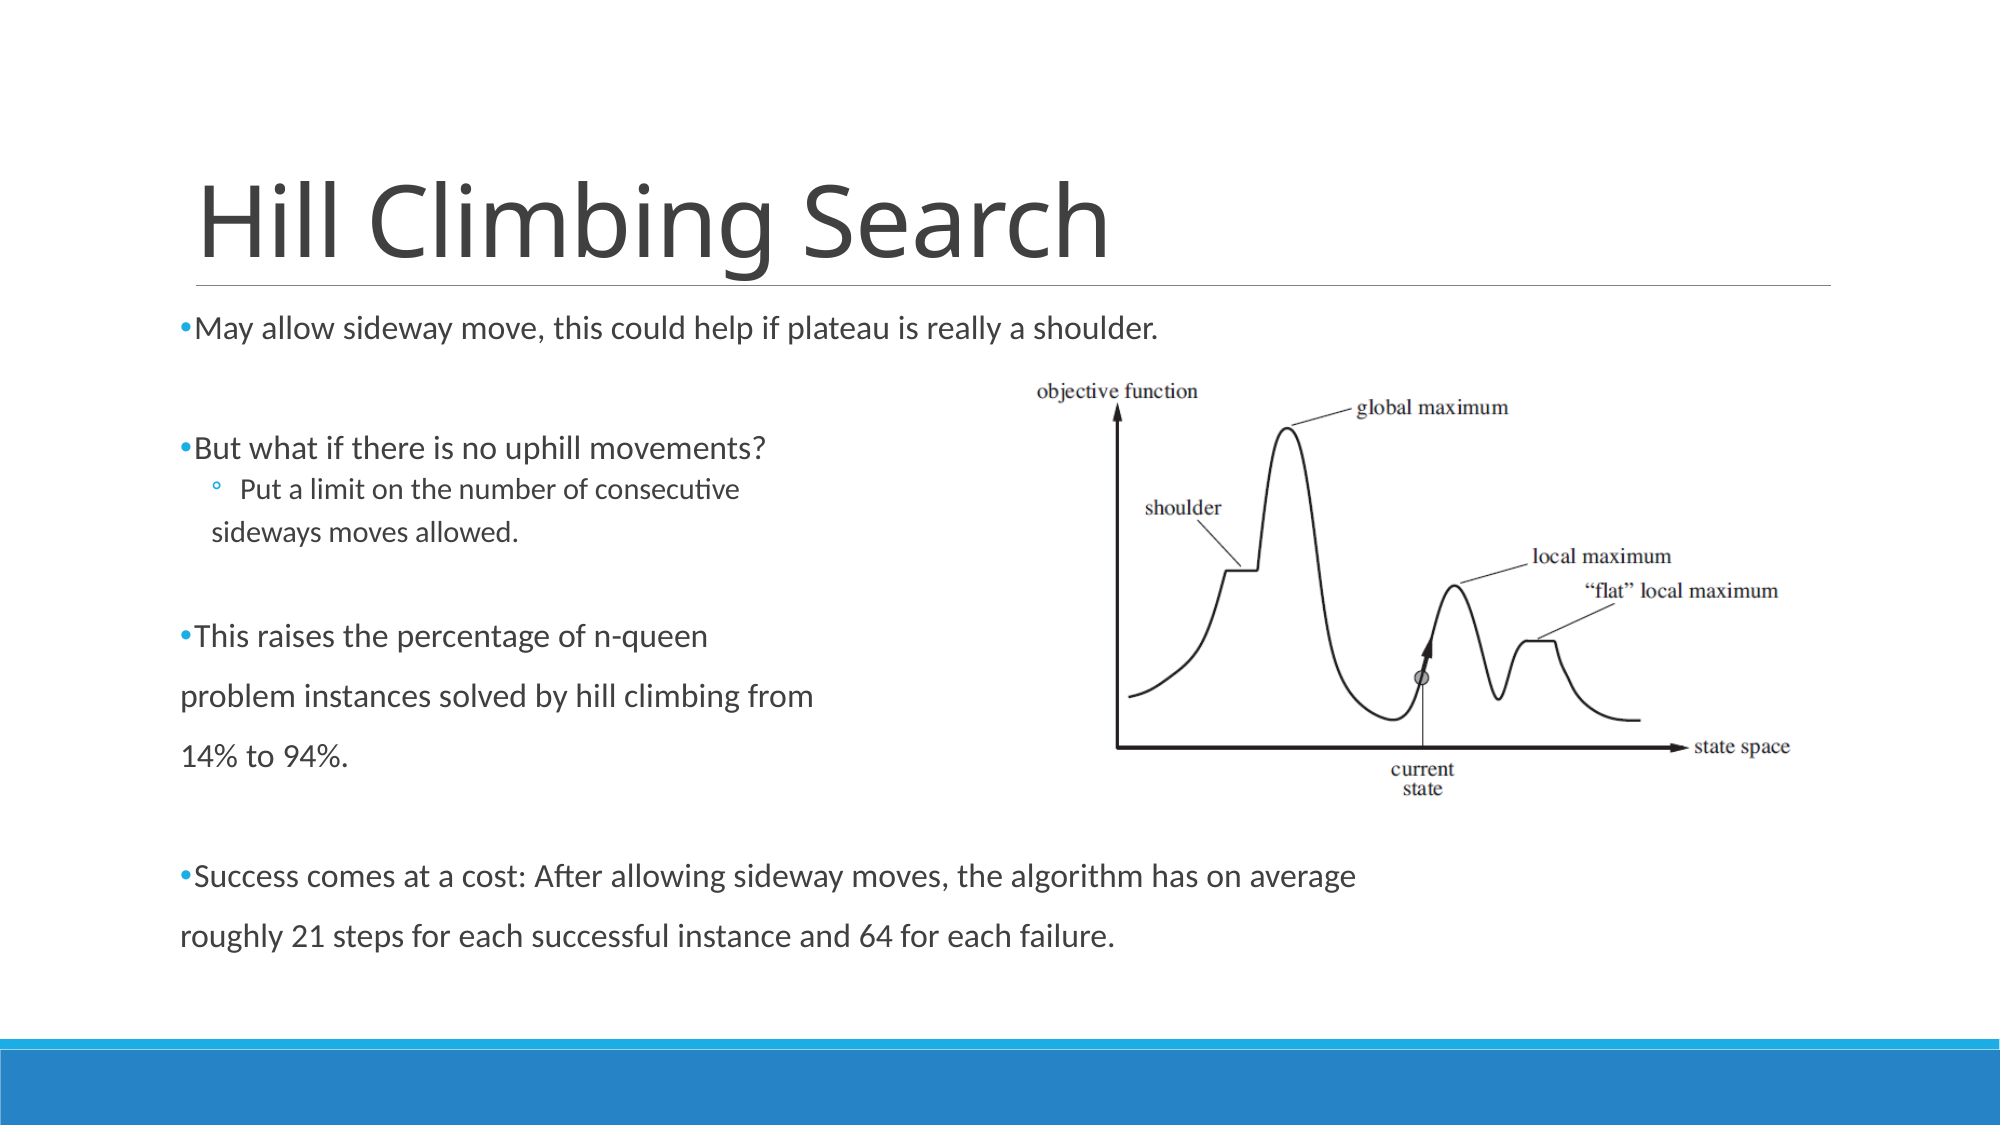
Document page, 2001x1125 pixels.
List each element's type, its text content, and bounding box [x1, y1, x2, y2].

picture [1009, 369, 1827, 807]
title Hill Climbing Search [180, 47, 1830, 285]
list May allow sideway move, this could help if plateau is really a shoulder. But what if there is no uphill movements? Put a limit on the number of consecutive sideways moves allowed. This raises the percentage of n-queen problem instances solved by hill climbing from 14% to 94%. Success comes at a cost: After allowing sideway moves, the algorithm has on average roughly 21 steps for each successful instance and 64 for each failure. [180, 302, 1830, 963]
